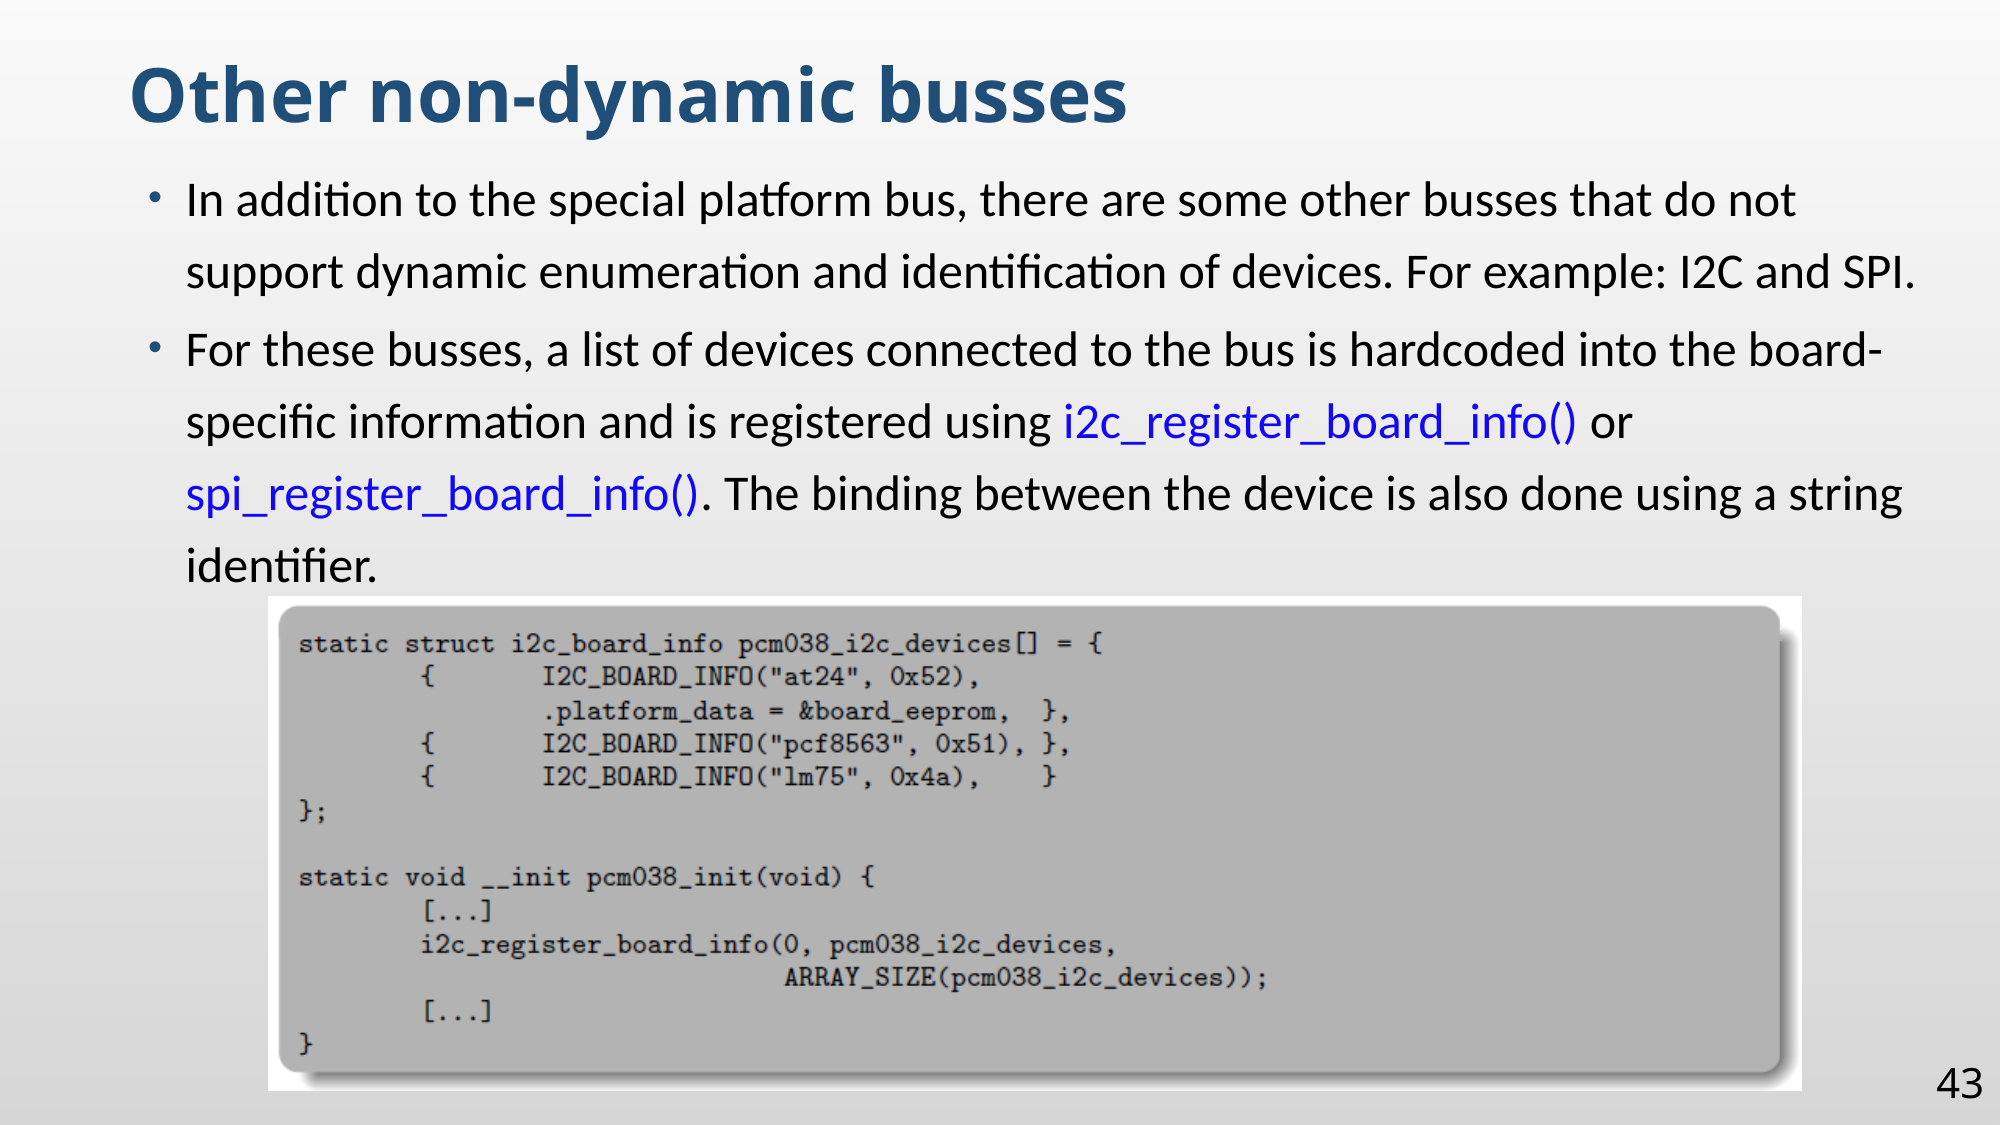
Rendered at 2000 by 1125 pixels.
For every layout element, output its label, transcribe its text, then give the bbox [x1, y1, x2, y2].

text_box 43 [1811, 1070, 2000, 1101]
list In addition to the special platform bus, there are some other busses that do not support dynamic enumeration and identification of devices. For example: I2C and SPI. For these busses, a list of devices connected to the bus is hardcoded into the board-specific information and is registered using i2c_register_board_info() or spi_register_board_info(). The binding between the device is also done using a string identifier. [125, 146, 1945, 1076]
picture [268, 596, 1802, 1091]
text_box Other non-dynamic busses [113, 30, 1886, 147]
